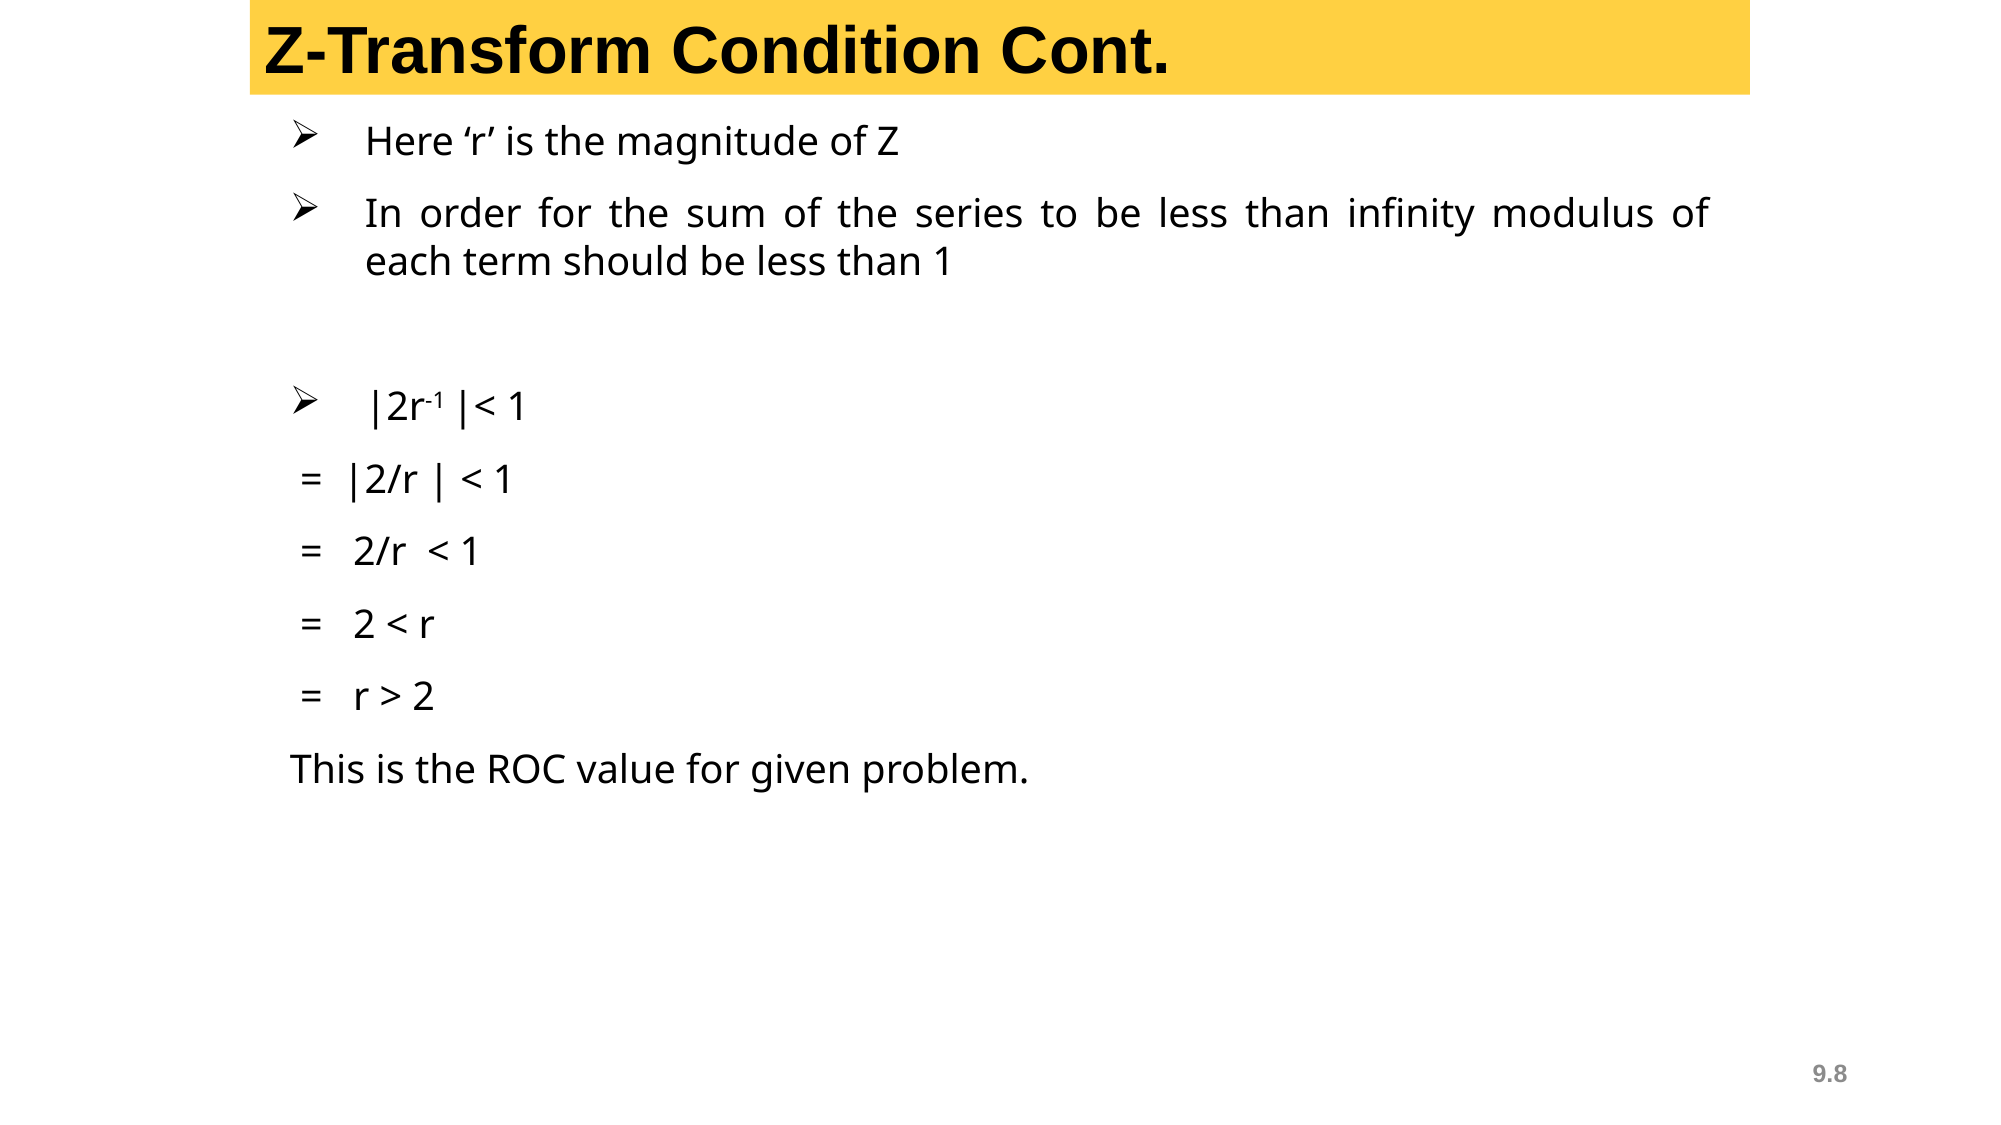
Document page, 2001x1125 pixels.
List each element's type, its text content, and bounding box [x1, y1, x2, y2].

text_box Here ‘r’ is the magnitude of Z In order for the sum of the series to be less than infinity modulus of each term should be less than 1 |2r-1 |< 1 = |2/r | < 1 = 2/r < 1 = 2 < r = r > 2 This is the ROC value for given problem. [275, 108, 1725, 799]
text_box Z-Transform Condition Cont. [249, 0, 1750, 95]
slide_number 9.8 [1412, 1042, 1863, 1103]
